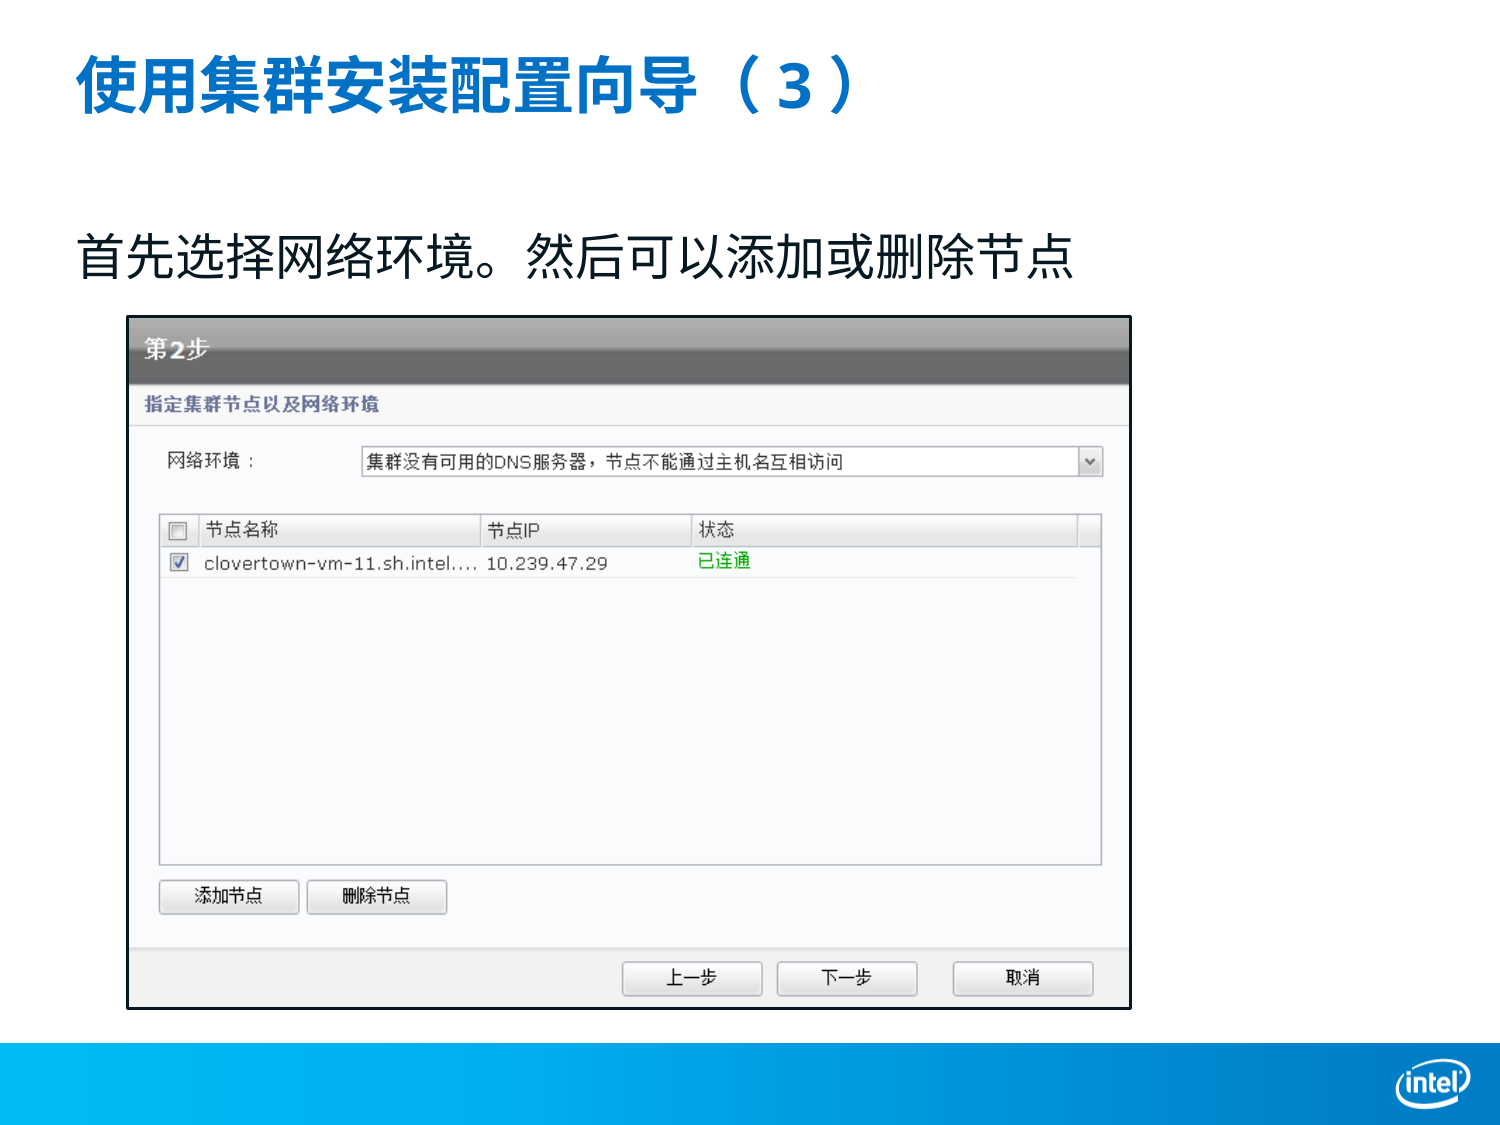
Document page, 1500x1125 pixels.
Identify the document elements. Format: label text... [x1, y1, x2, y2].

picture [1289, 1043, 1296, 1125]
picture [1324, 1043, 1500, 1125]
list 首先选择网络环境。然后可以添加或删除节点 [75, 224, 1425, 975]
picture [1245, 1043, 1252, 1125]
title 使用集群安装配置向导（3） [75, 67, 1425, 213]
picture [128, 317, 1129, 1008]
picture [1307, 1043, 1314, 1125]
